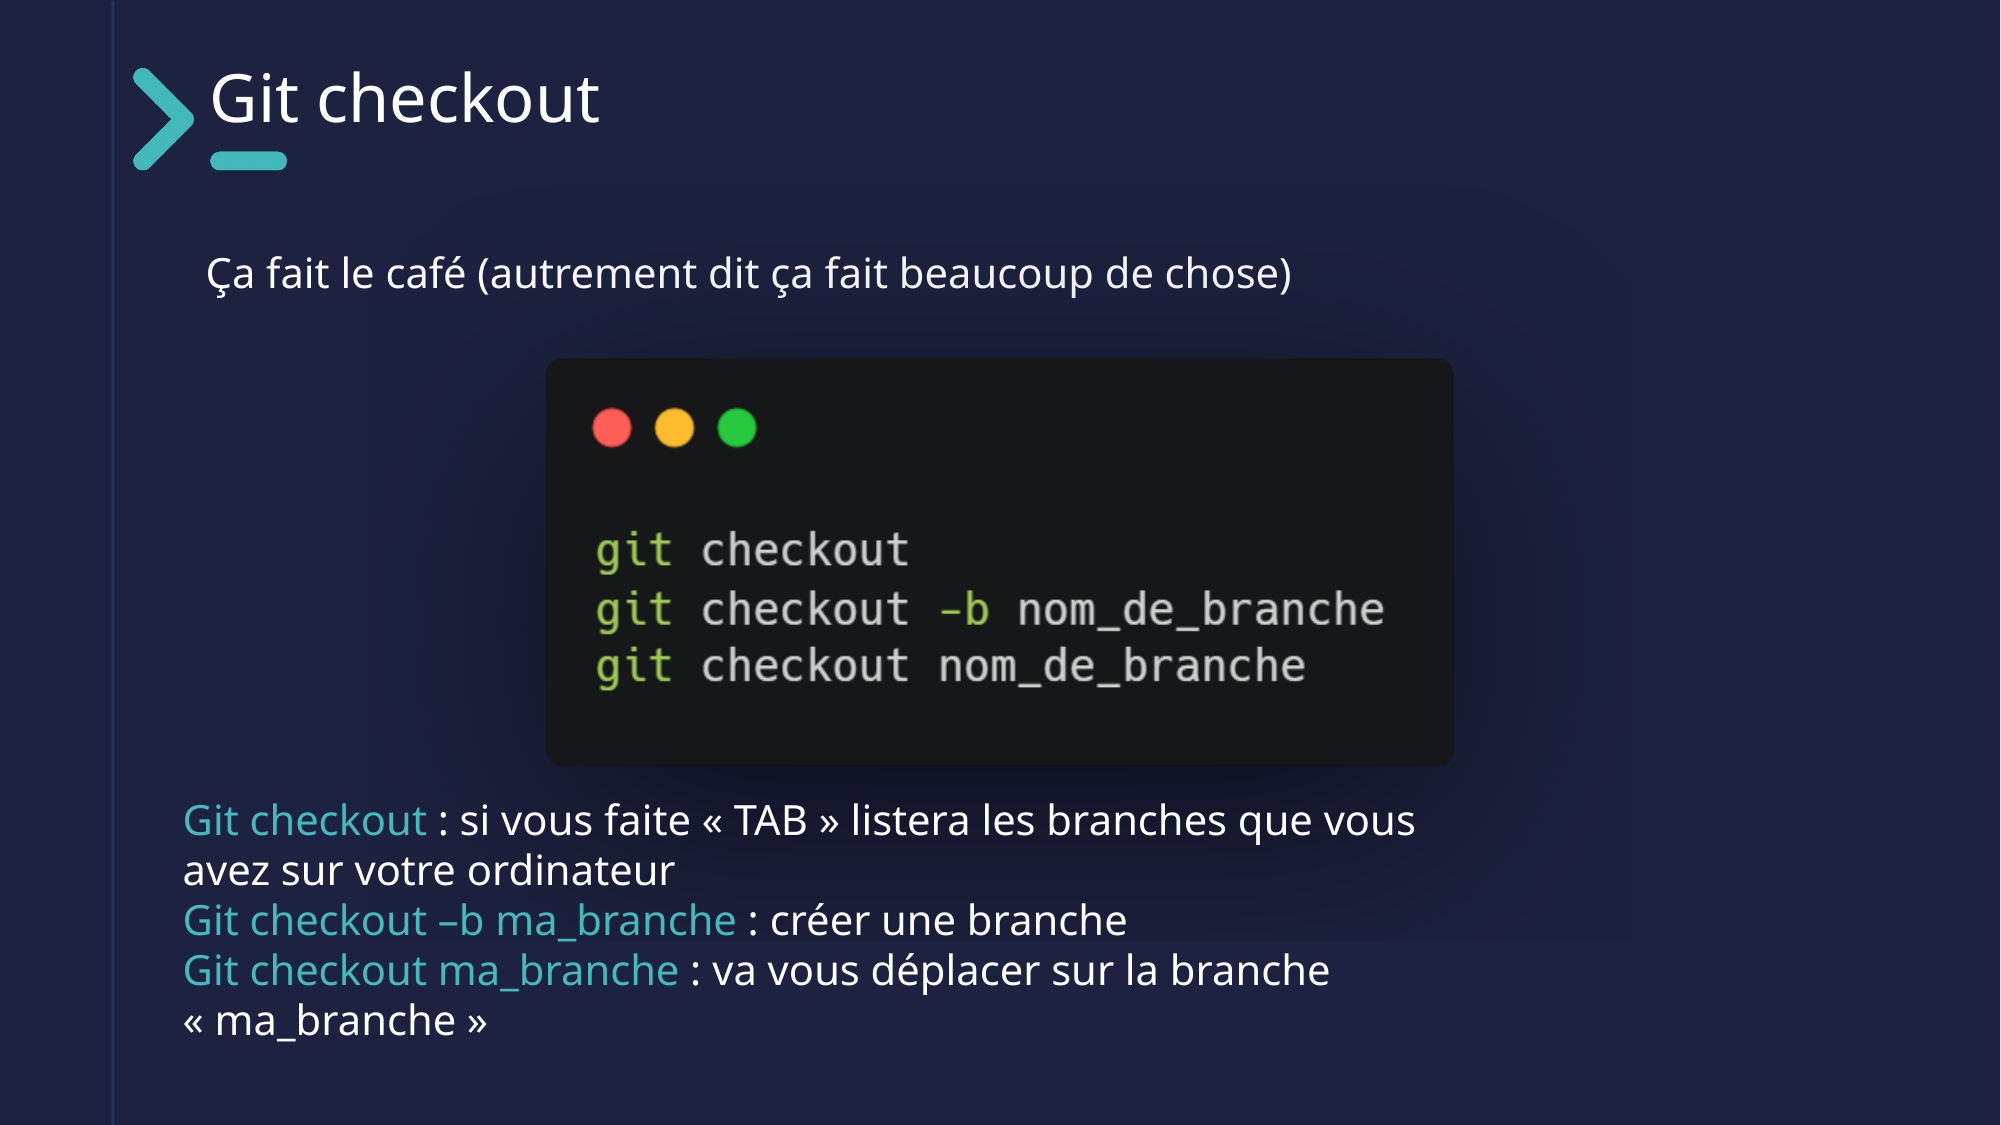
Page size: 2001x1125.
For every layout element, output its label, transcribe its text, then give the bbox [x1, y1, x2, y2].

text_box Git checkout : si vous faite « TAB » listera les branches que vous avez sur votre ordinateur Git checkout –b ma_branche : créer une branche Git checkout ma_branche : va vous déplacer sur la branche « ma_branche » [167, 786, 1470, 1052]
text_box Git checkout [195, 48, 1402, 143]
text_box Ça fait le café (autrement dit ça fait beaucoup de chose) [190, 239, 370, 305]
picture [0, 0, 2001, 1125]
